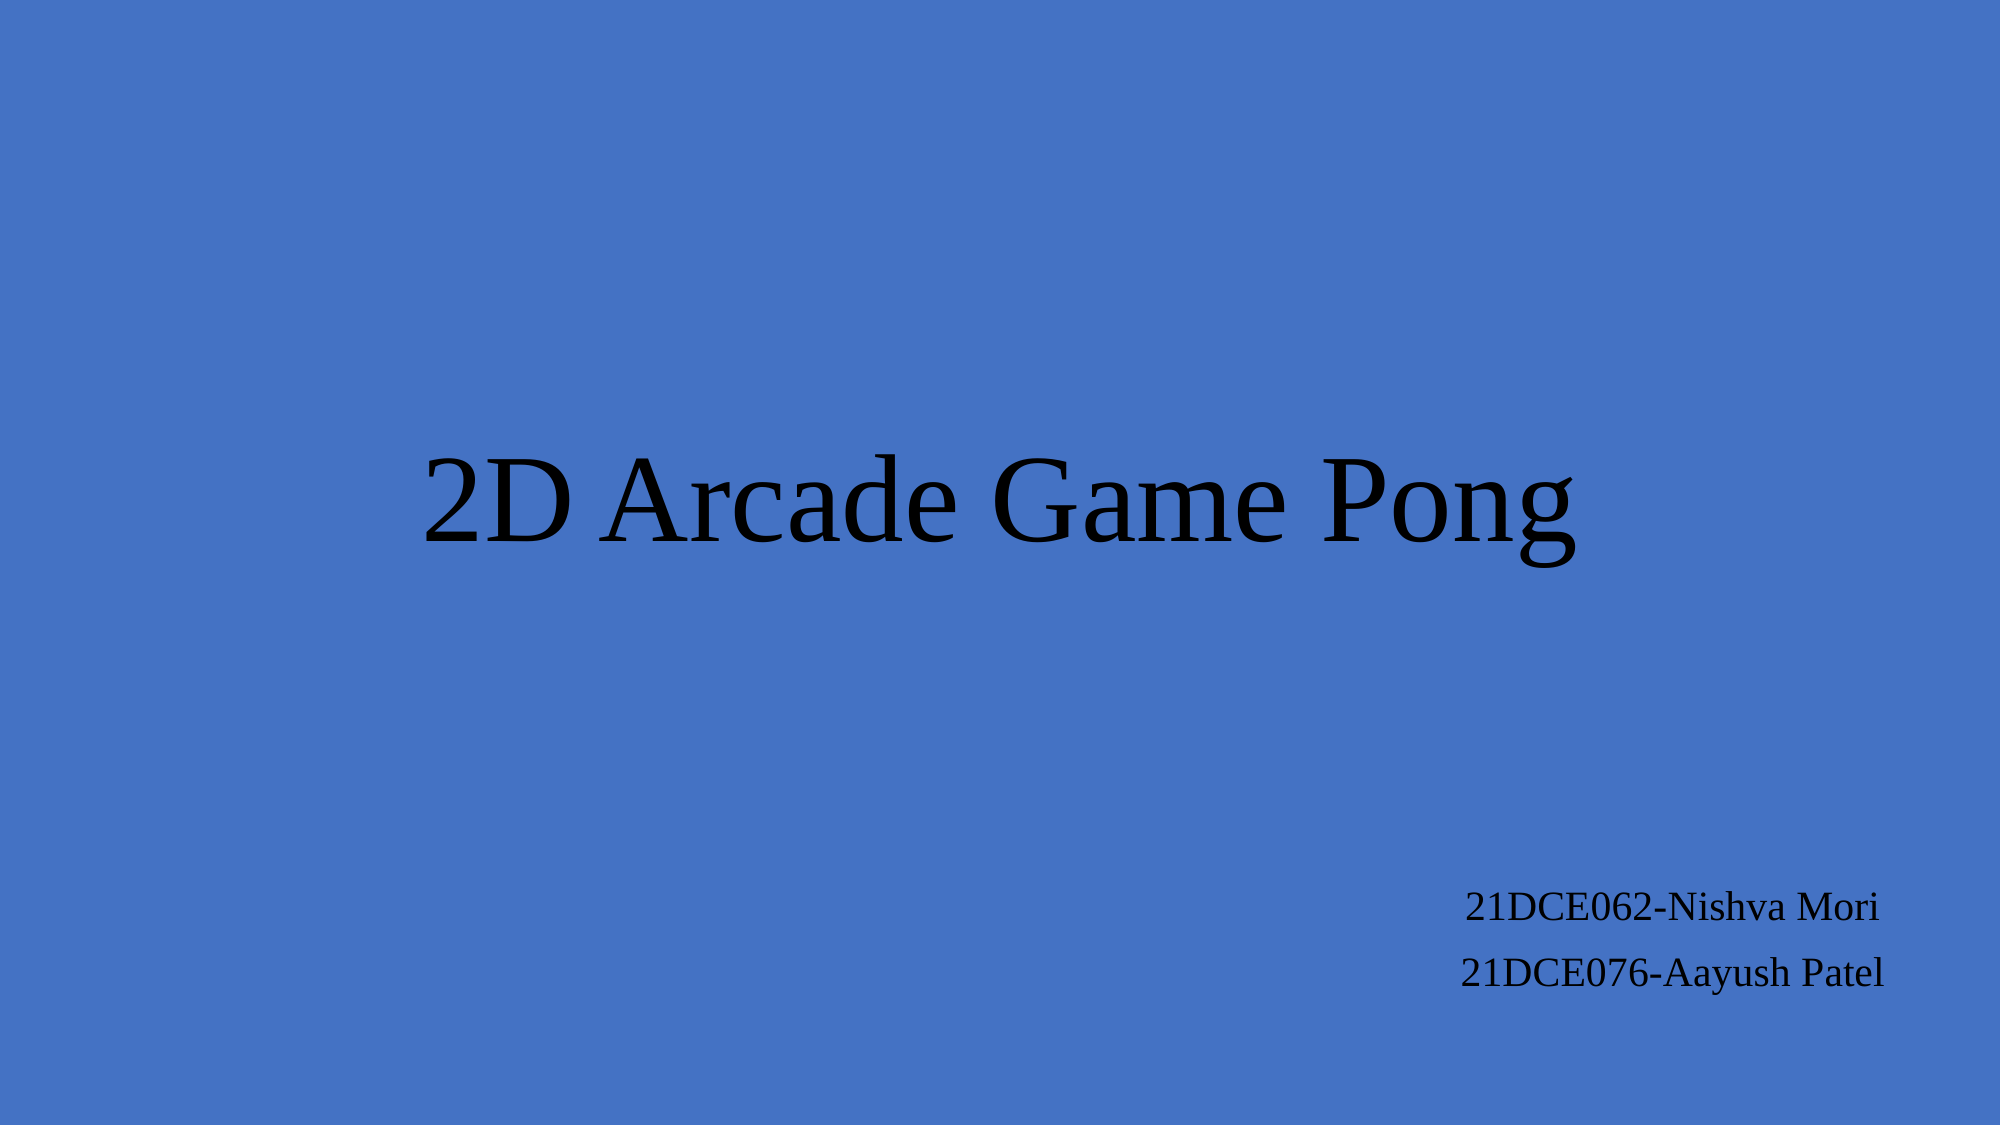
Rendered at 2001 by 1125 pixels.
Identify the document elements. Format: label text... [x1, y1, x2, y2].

subtitle 21DCE062-Nishva Mori 21DCE076-Aayush Patel [1389, 876, 1956, 1005]
title 2D Arcade Game Pong [249, 184, 1750, 576]
